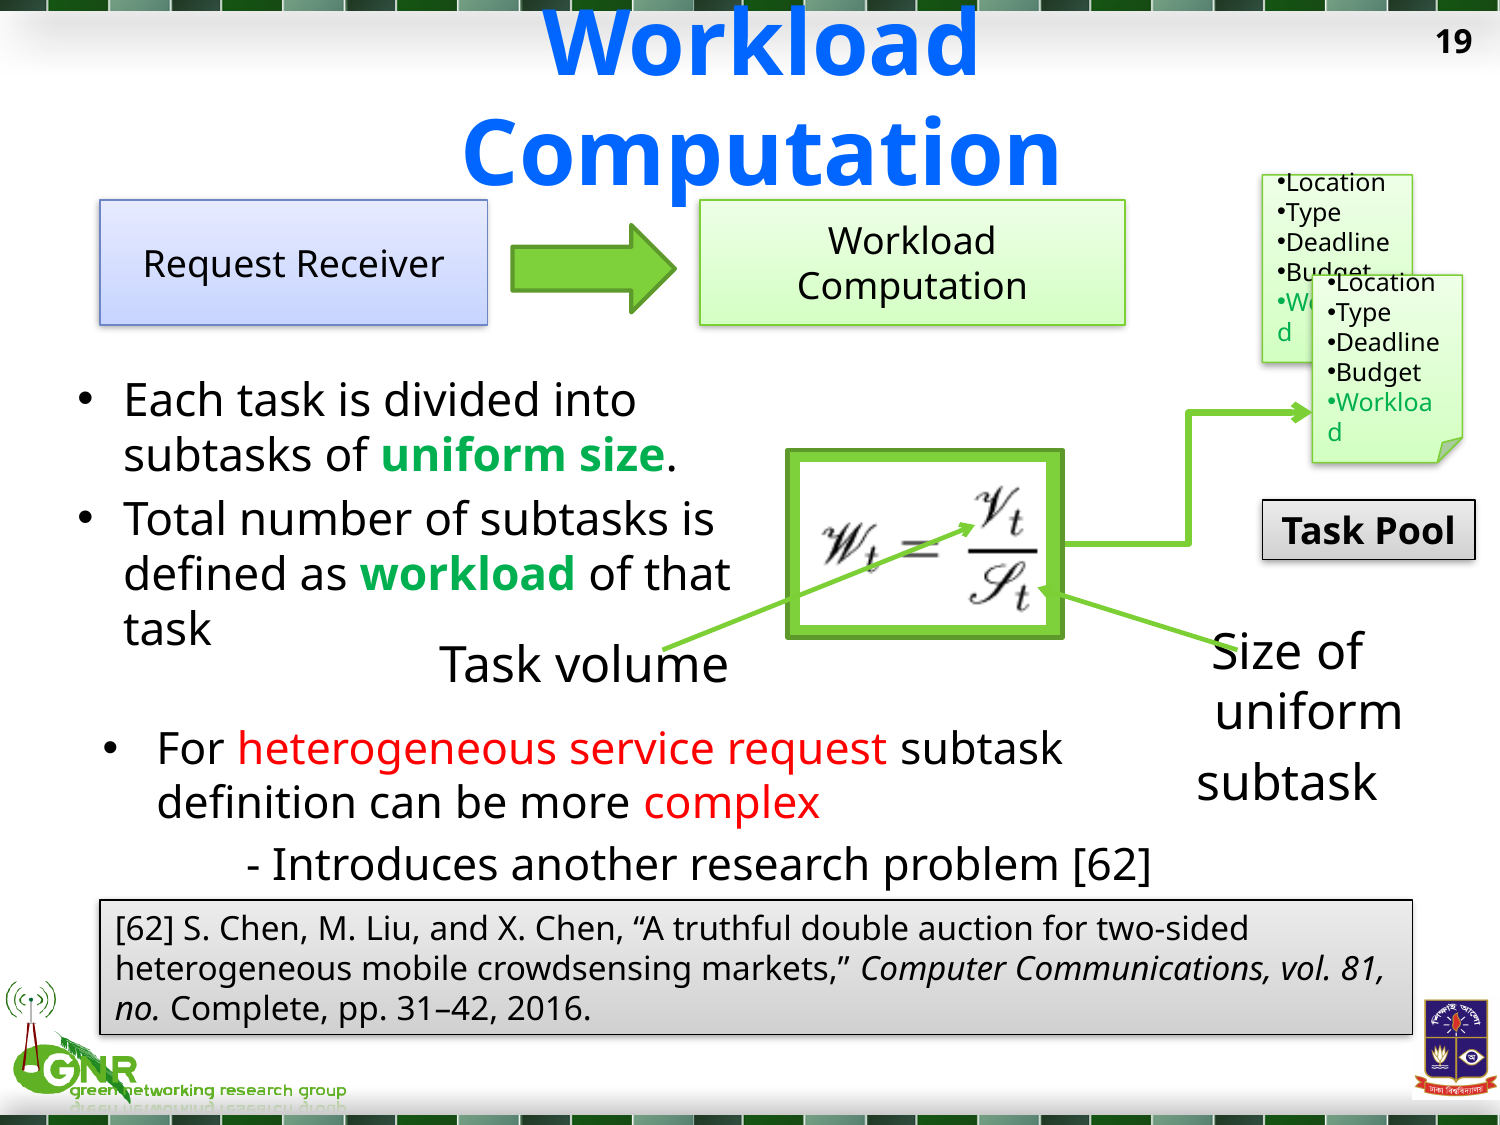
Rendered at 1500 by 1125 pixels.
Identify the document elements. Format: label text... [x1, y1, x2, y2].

text_box [510, 223, 678, 315]
text_box Size of uniform subtask [1099, 612, 1475, 818]
text_box Request Receiver [99, 199, 488, 326]
text_box Workload Computation [699, 199, 1126, 326]
text_box Location Type Deadline Budget Workload [1311, 274, 1464, 464]
title Workload Computation [237, 37, 1288, 150]
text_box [1037, 587, 1238, 651]
list Each task is divided into subtasks of uniform size. Total number of subtasks is defined as workload of that task [62, 362, 813, 663]
text_box For heterogeneous service request subtask definition can be more complex - Introduces another research problem [62] [87, 712, 1175, 900]
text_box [1062, 412, 1313, 544]
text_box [787, 449, 1063, 638]
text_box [662, 524, 976, 651]
text_box Location Type Deadline Budget Workload [1261, 174, 1414, 364]
picture [1412, 996, 1500, 1100]
text_box Task Pool [1262, 499, 1476, 560]
picture [0, 0, 1500, 11]
text_box Task volume [425, 624, 763, 700]
text_box 19 [1399, 12, 1488, 73]
text_box [62] S. Chen, M. Liu, and X. Chen, “A truthful double auction for two-sided heterogeneous mobile crowdsensing markets,” Computer Communications, vol. 81, no. Complete, pp. 31–42, 2016. [99, 899, 1413, 1035]
picture [0, 976, 1500, 1125]
